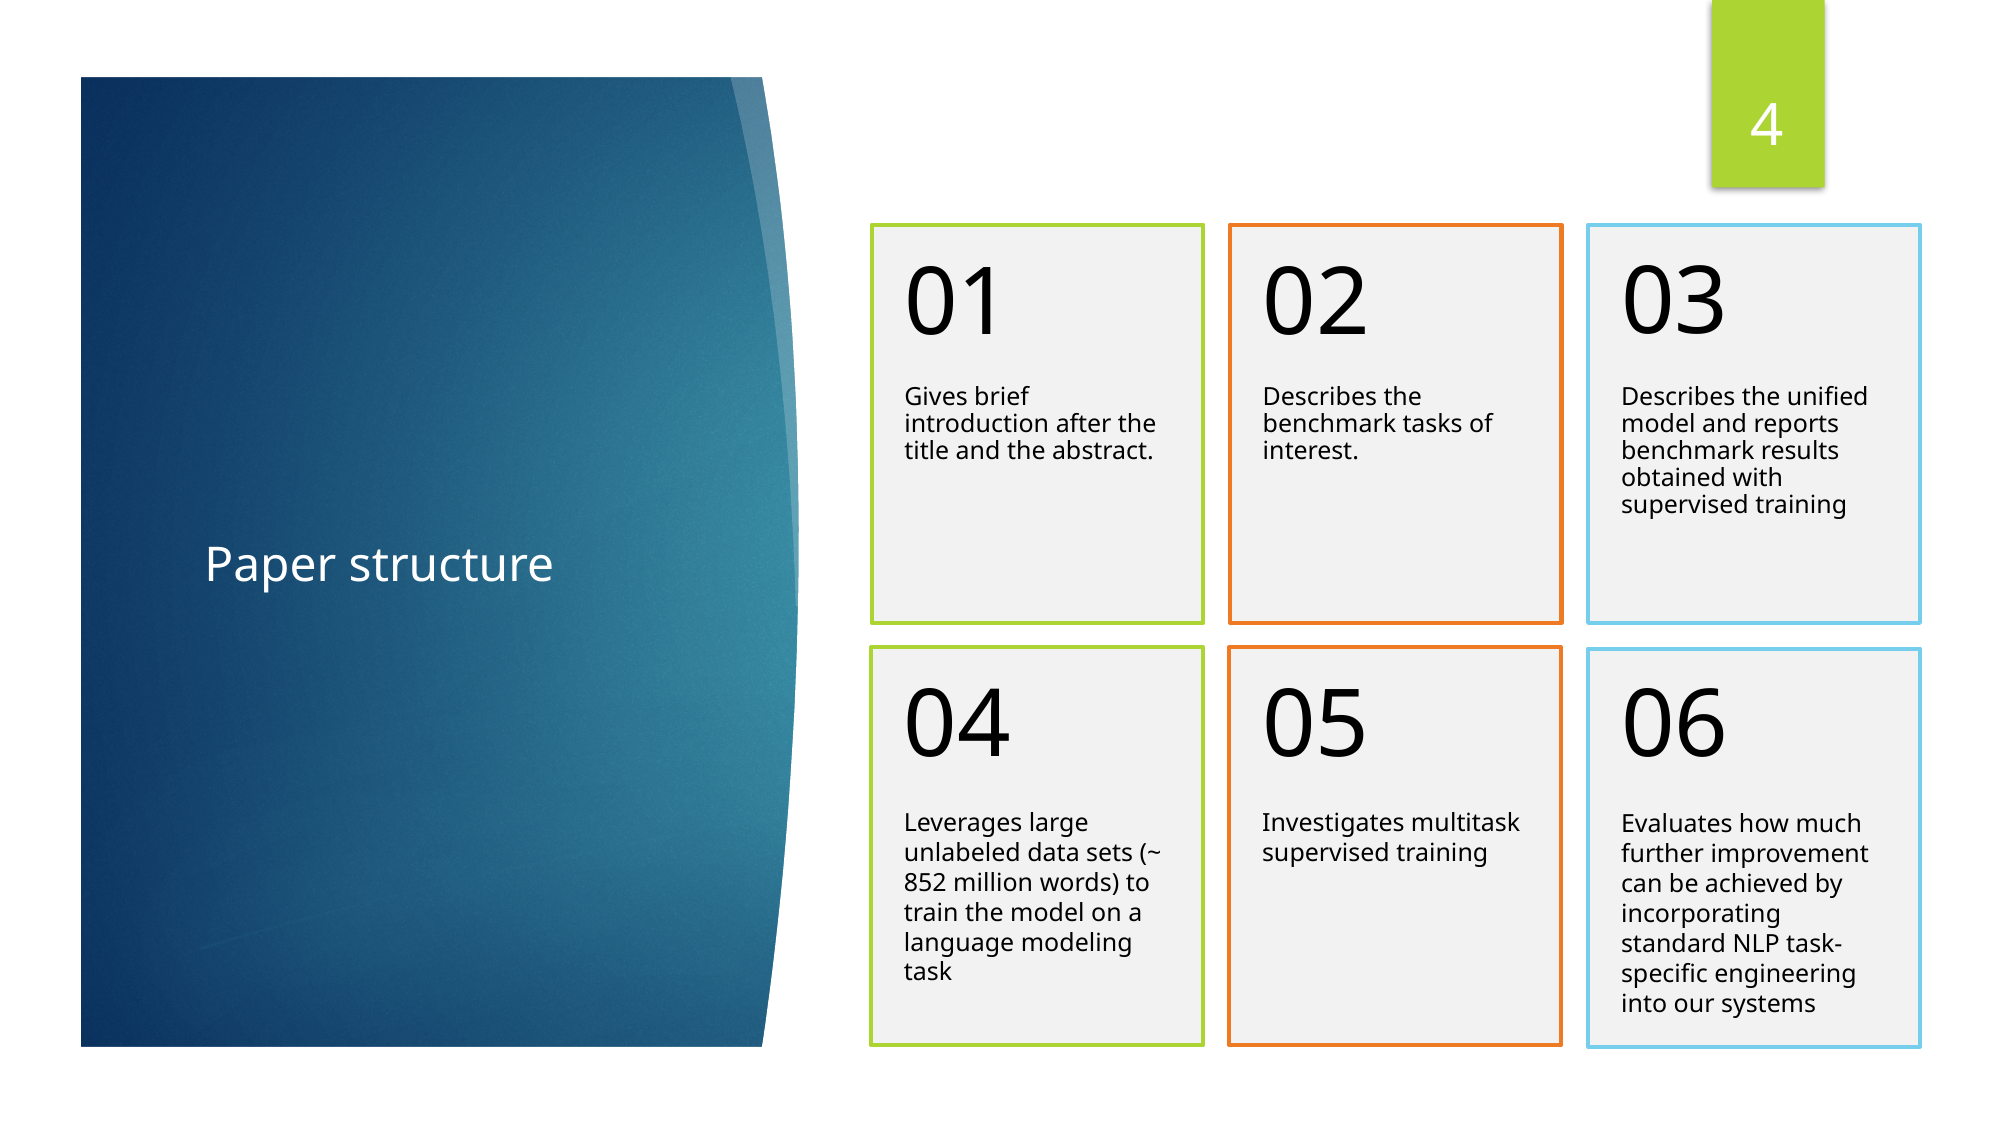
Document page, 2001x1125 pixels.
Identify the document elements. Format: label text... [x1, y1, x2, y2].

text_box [1588, 815, 1921, 1047]
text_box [870, 646, 1204, 807]
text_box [1229, 814, 1562, 1046]
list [871, 132, 1921, 994]
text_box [870, 814, 1204, 1046]
title Paper structure [189, 375, 754, 750]
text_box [1229, 646, 1562, 807]
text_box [1588, 646, 1921, 807]
slide_number 4 [1698, 48, 1836, 130]
